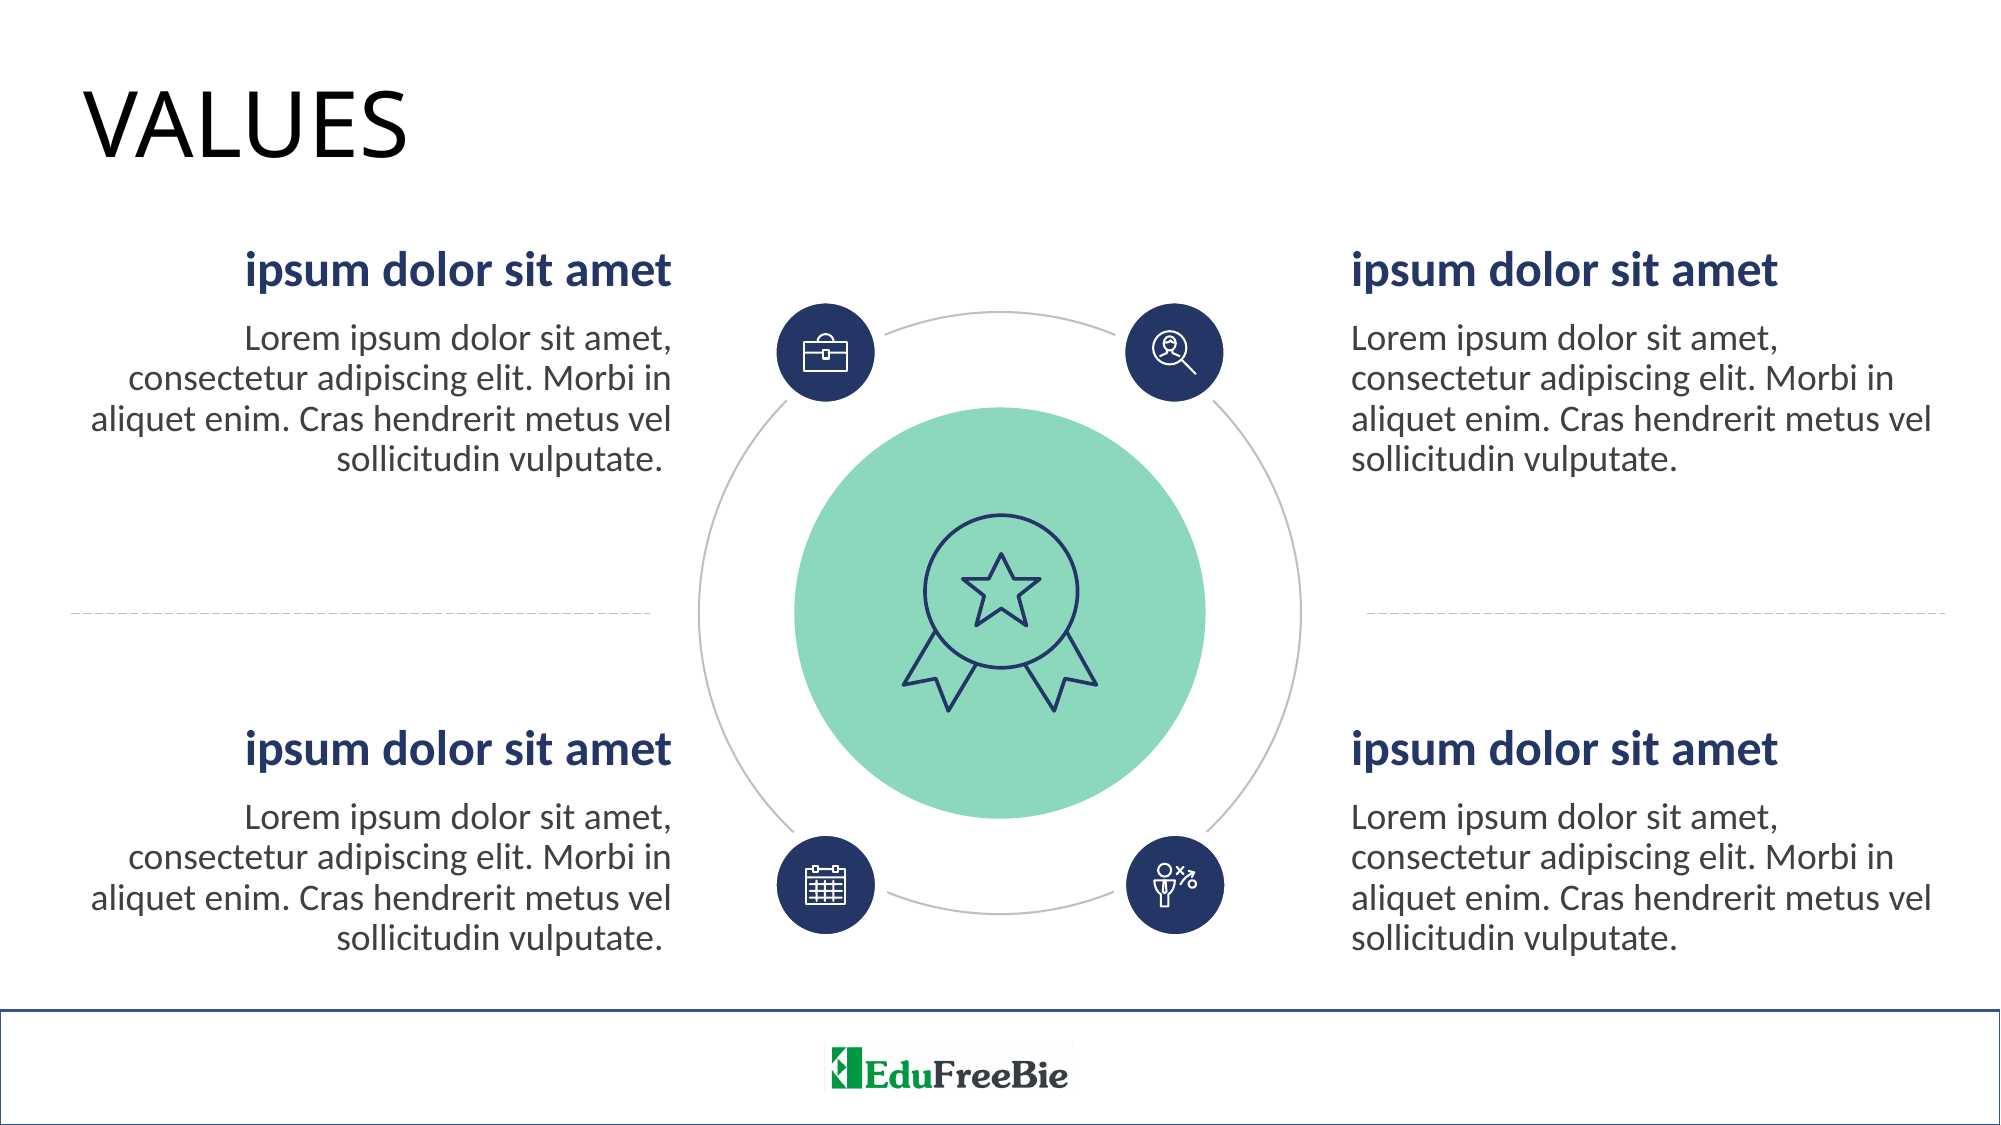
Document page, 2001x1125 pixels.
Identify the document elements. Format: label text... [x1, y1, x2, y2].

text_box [903, 515, 1097, 711]
text_box ipsum dolor sit amet Lorem ipsum dolor sit amet, consectetur adipiscing elit. Morbi in aliquet enim. Cras hendrerit metus vel sollicitudin vulputate. [1345, 246, 1945, 477]
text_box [804, 334, 847, 371]
text_box [1118, 828, 1232, 942]
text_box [1154, 863, 1197, 907]
picture [818, 1043, 1081, 1092]
text_box [769, 828, 883, 942]
title VALUES [68, 59, 1932, 196]
text_box ipsum dolor sit amet Lorem ipsum dolor sit amet, consectetur adipiscing elit. Morbi in aliquet enim. Cras hendrerit metus vel sollicitudin vulputate. [78, 725, 679, 956]
text_box [769, 296, 883, 409]
text_box ipsum dolor sit amet Lorem ipsum dolor sit amet, consectetur adipiscing elit. Morbi in aliquet enim. Cras hendrerit metus vel sollicitudin vulputate. [78, 246, 679, 477]
text_box [0, 1009, 2000, 1125]
text_box [1118, 296, 1231, 409]
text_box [806, 865, 846, 905]
text_box ipsum dolor sit amet Lorem ipsum dolor sit amet, consectetur adipiscing elit. Morbi in aliquet enim. Cras hendrerit metus vel sollicitudin vulputate. [1345, 725, 1945, 956]
text_box [697, 310, 1303, 916]
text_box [1153, 331, 1196, 374]
